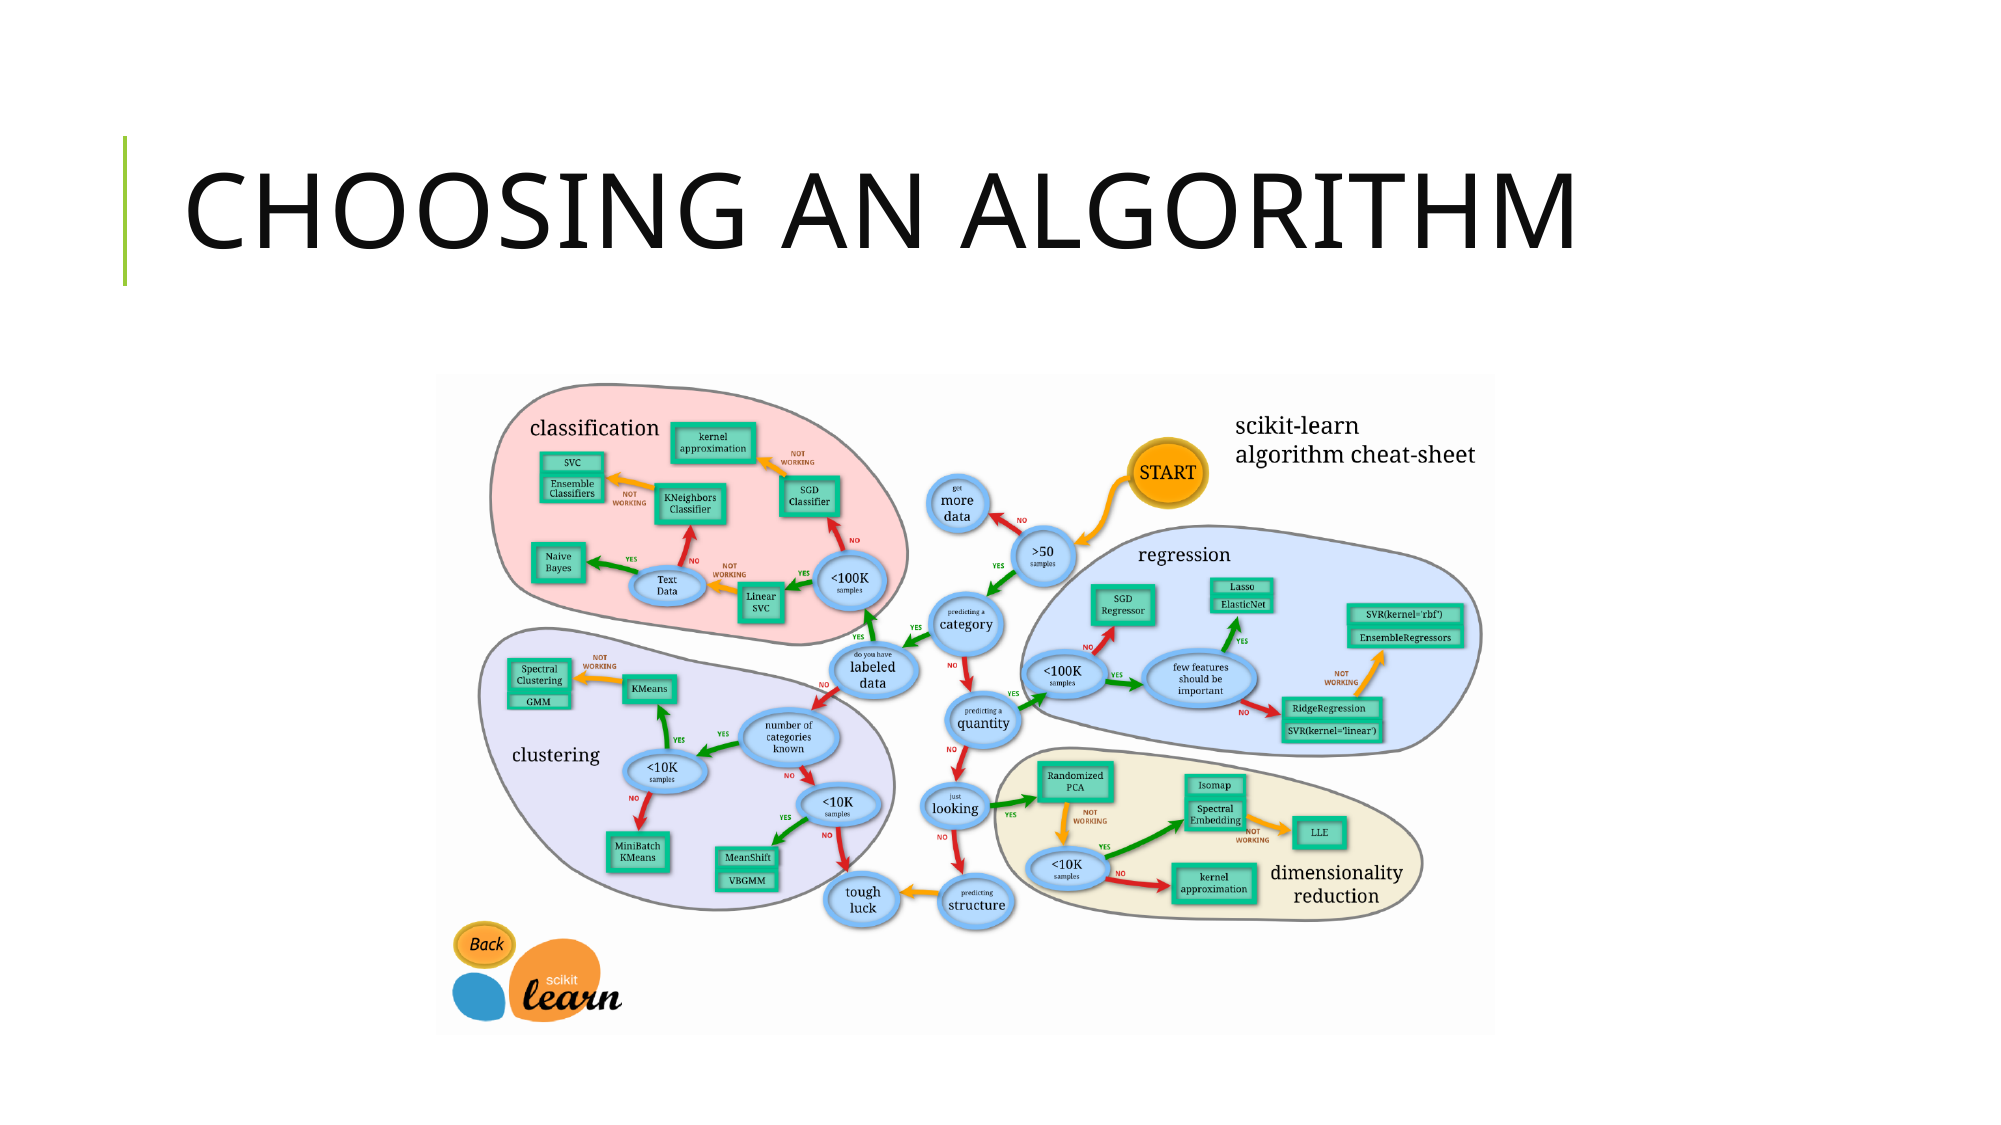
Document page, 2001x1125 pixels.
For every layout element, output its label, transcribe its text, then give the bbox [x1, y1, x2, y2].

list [435, 374, 1495, 1036]
title Choosing an Algorithm [168, 96, 1763, 342]
